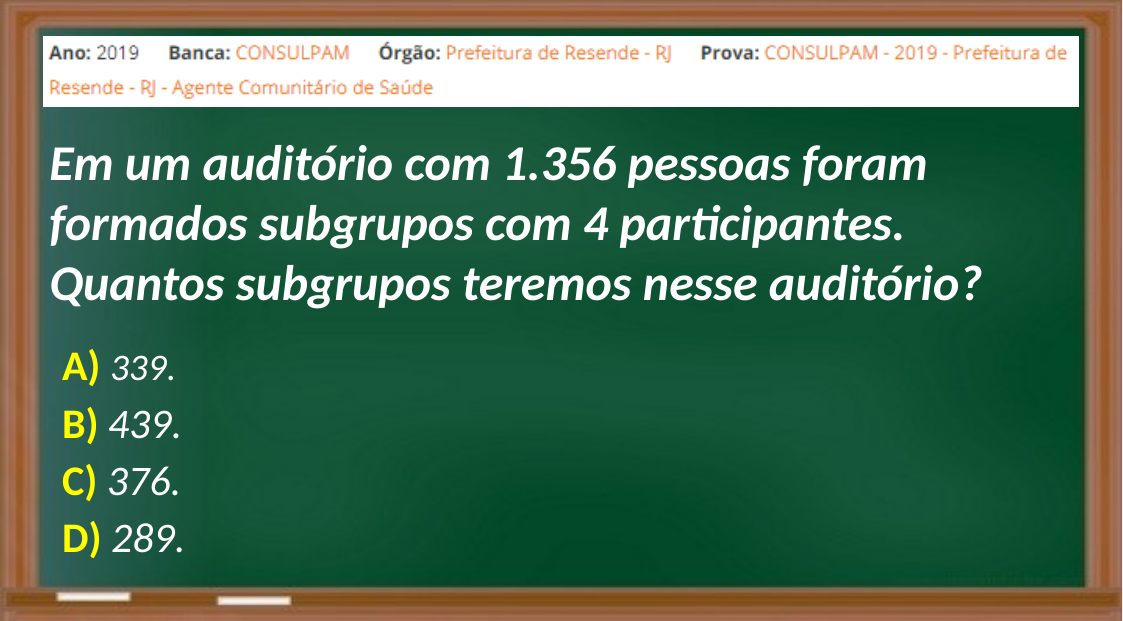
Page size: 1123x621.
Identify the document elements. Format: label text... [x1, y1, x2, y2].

picture [0, 0, 1123, 621]
text_box D) 289. [55, 507, 842, 565]
text_box Em um auditório com 1.356 pessoas foram formados subgrupos com 4 participantes. Quantos subgrupos teremos nesse auditório? [42, 127, 1092, 314]
text_box C) 376. [55, 450, 842, 507]
text_box B) 439. [55, 392, 842, 450]
text_box A) 339. [55, 335, 842, 392]
